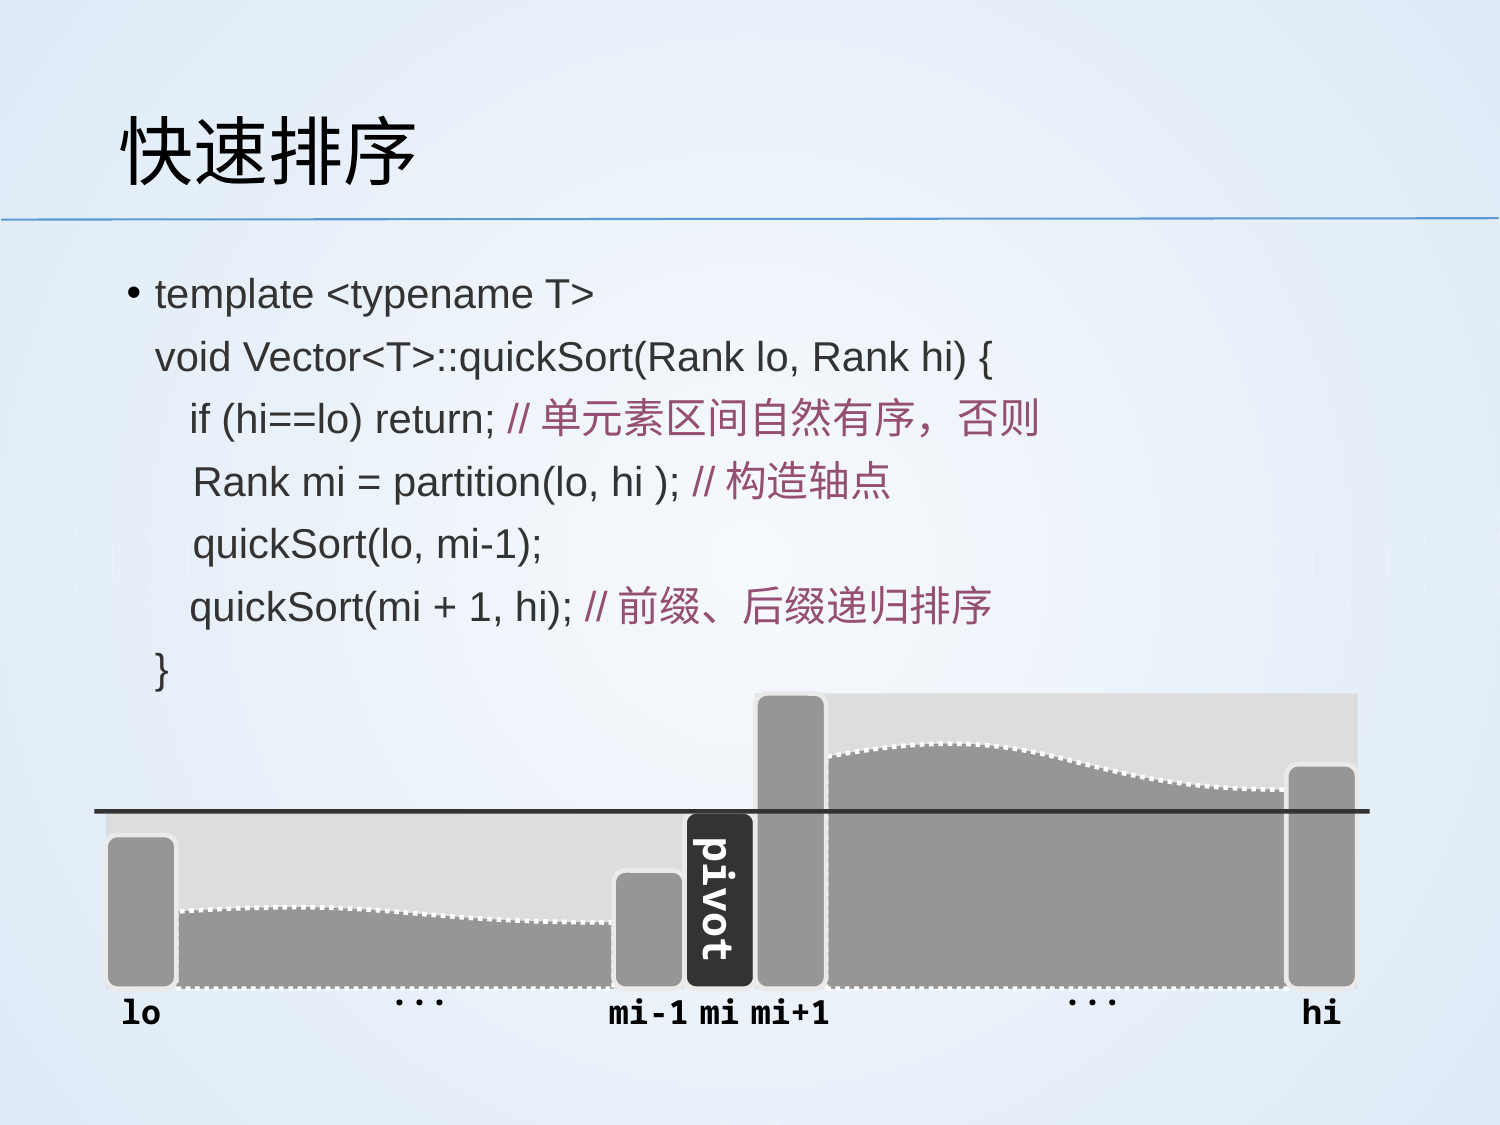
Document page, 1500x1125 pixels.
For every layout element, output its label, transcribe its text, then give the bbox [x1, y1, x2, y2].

text_box ... [1057, 968, 1128, 1016]
text_box mi+1 [755, 987, 827, 1035]
text_box [819, 982, 826, 989]
text_box [755, 693, 827, 811]
text_box lo [105, 987, 177, 1035]
text_box mi [684, 987, 755, 1035]
text_box hi [1286, 987, 1358, 1035]
text_box [614, 983, 621, 989]
text_box [613, 870, 684, 989]
text_box [826, 812, 1287, 989]
text_box mi-1 [613, 987, 684, 1035]
text_box [105, 981, 113, 989]
text_box [169, 983, 176, 989]
text_box [1286, 812, 1358, 989]
text_box [1286, 764, 1358, 811]
text_box [827, 743, 1286, 811]
text_box [677, 981, 685, 989]
text_box pivot [684, 812, 755, 989]
text_box [1350, 978, 1358, 989]
text_box [755, 693, 763, 701]
text_box [105, 812, 685, 922]
text_box [755, 812, 827, 989]
text_box ... [384, 968, 455, 1016]
text_box [176, 907, 614, 989]
list template <typename T> void Vector<T>::quickSort(Rank lo, Rank hi) { if (hi==lo) return; //单元素区间自然有序，否则 Rank mi = partition(lo, hi ); //构造轴点 quickSort(lo, mi-1); quickSort(mi + 1, hi); //前缀、后缀递归排序 } [103, 243, 1397, 1012]
text_box [755, 981, 763, 989]
title 快速排序 [103, 59, 1397, 223]
text_box [105, 834, 177, 989]
text_box [818, 693, 1358, 789]
